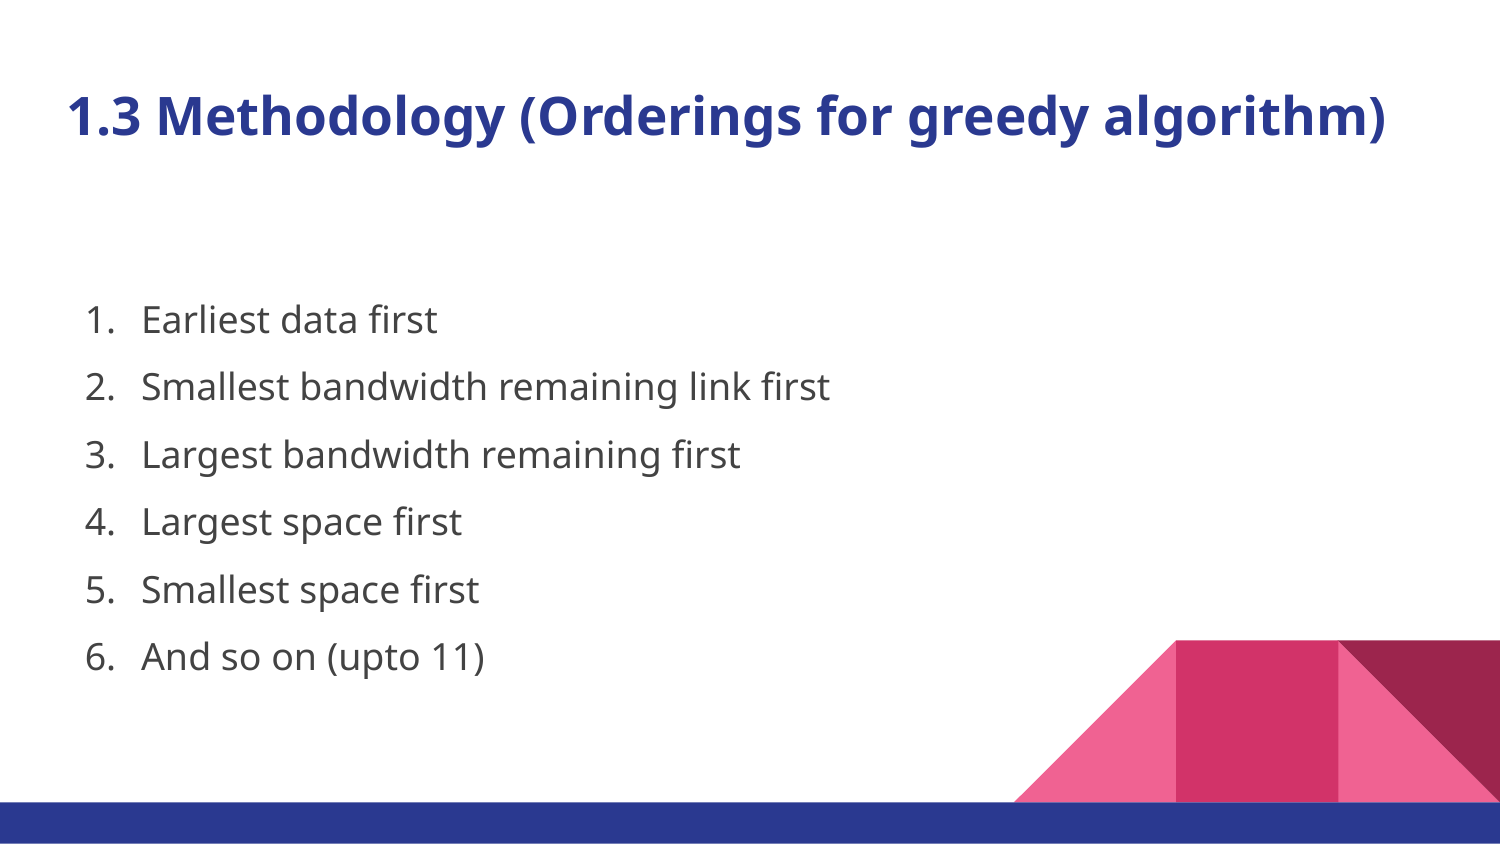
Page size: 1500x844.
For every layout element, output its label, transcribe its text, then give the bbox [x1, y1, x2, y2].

list Earliest data first Smallest bandwidth remaining link first Largest bandwidth remaining first Largest space first Smallest space first And so on (upto 11) [51, 201, 1449, 750]
title 1.3 Methodology (Orderings for greedy algorithm) [51, 67, 1449, 167]
